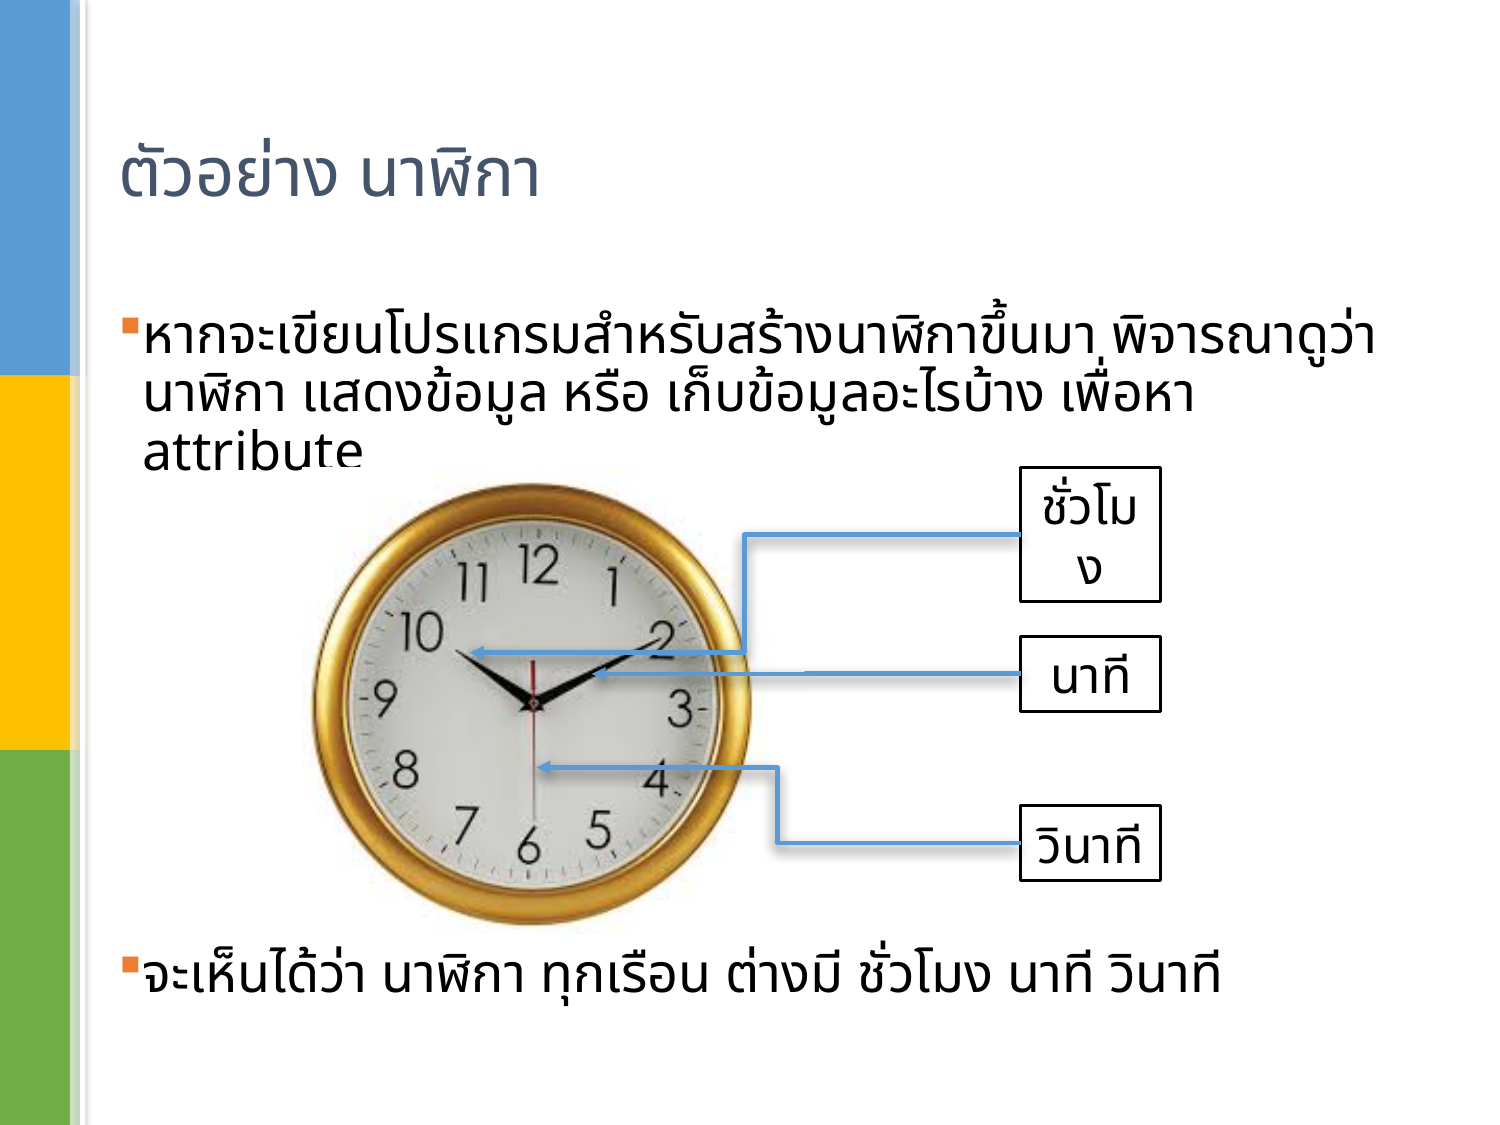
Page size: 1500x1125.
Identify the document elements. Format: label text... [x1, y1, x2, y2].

text_box ชั่วโมง [1019, 466, 1162, 603]
title ตัวอย่าง นาฬิกา [103, 59, 1397, 278]
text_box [535, 766, 1022, 844]
picture [301, 466, 772, 937]
text_box วินาที [1019, 804, 1162, 882]
text_box นาที [1019, 635, 1162, 713]
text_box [469, 504, 1022, 654]
list หากจะเขียนโปรแกรมสำหรับสร้างนาฬิกาขึ้นมา พิจารณาดูว่านาฬิกา แสดงข้อมูล หรือ เก็บข้อมูลอะไรบ้าง เพื่อหา attribute จะเห็นได้ว่า นาฬิกา ทุกเรือน ต่างมี ชั่วโมง นาที วินาที [103, 299, 1397, 1014]
